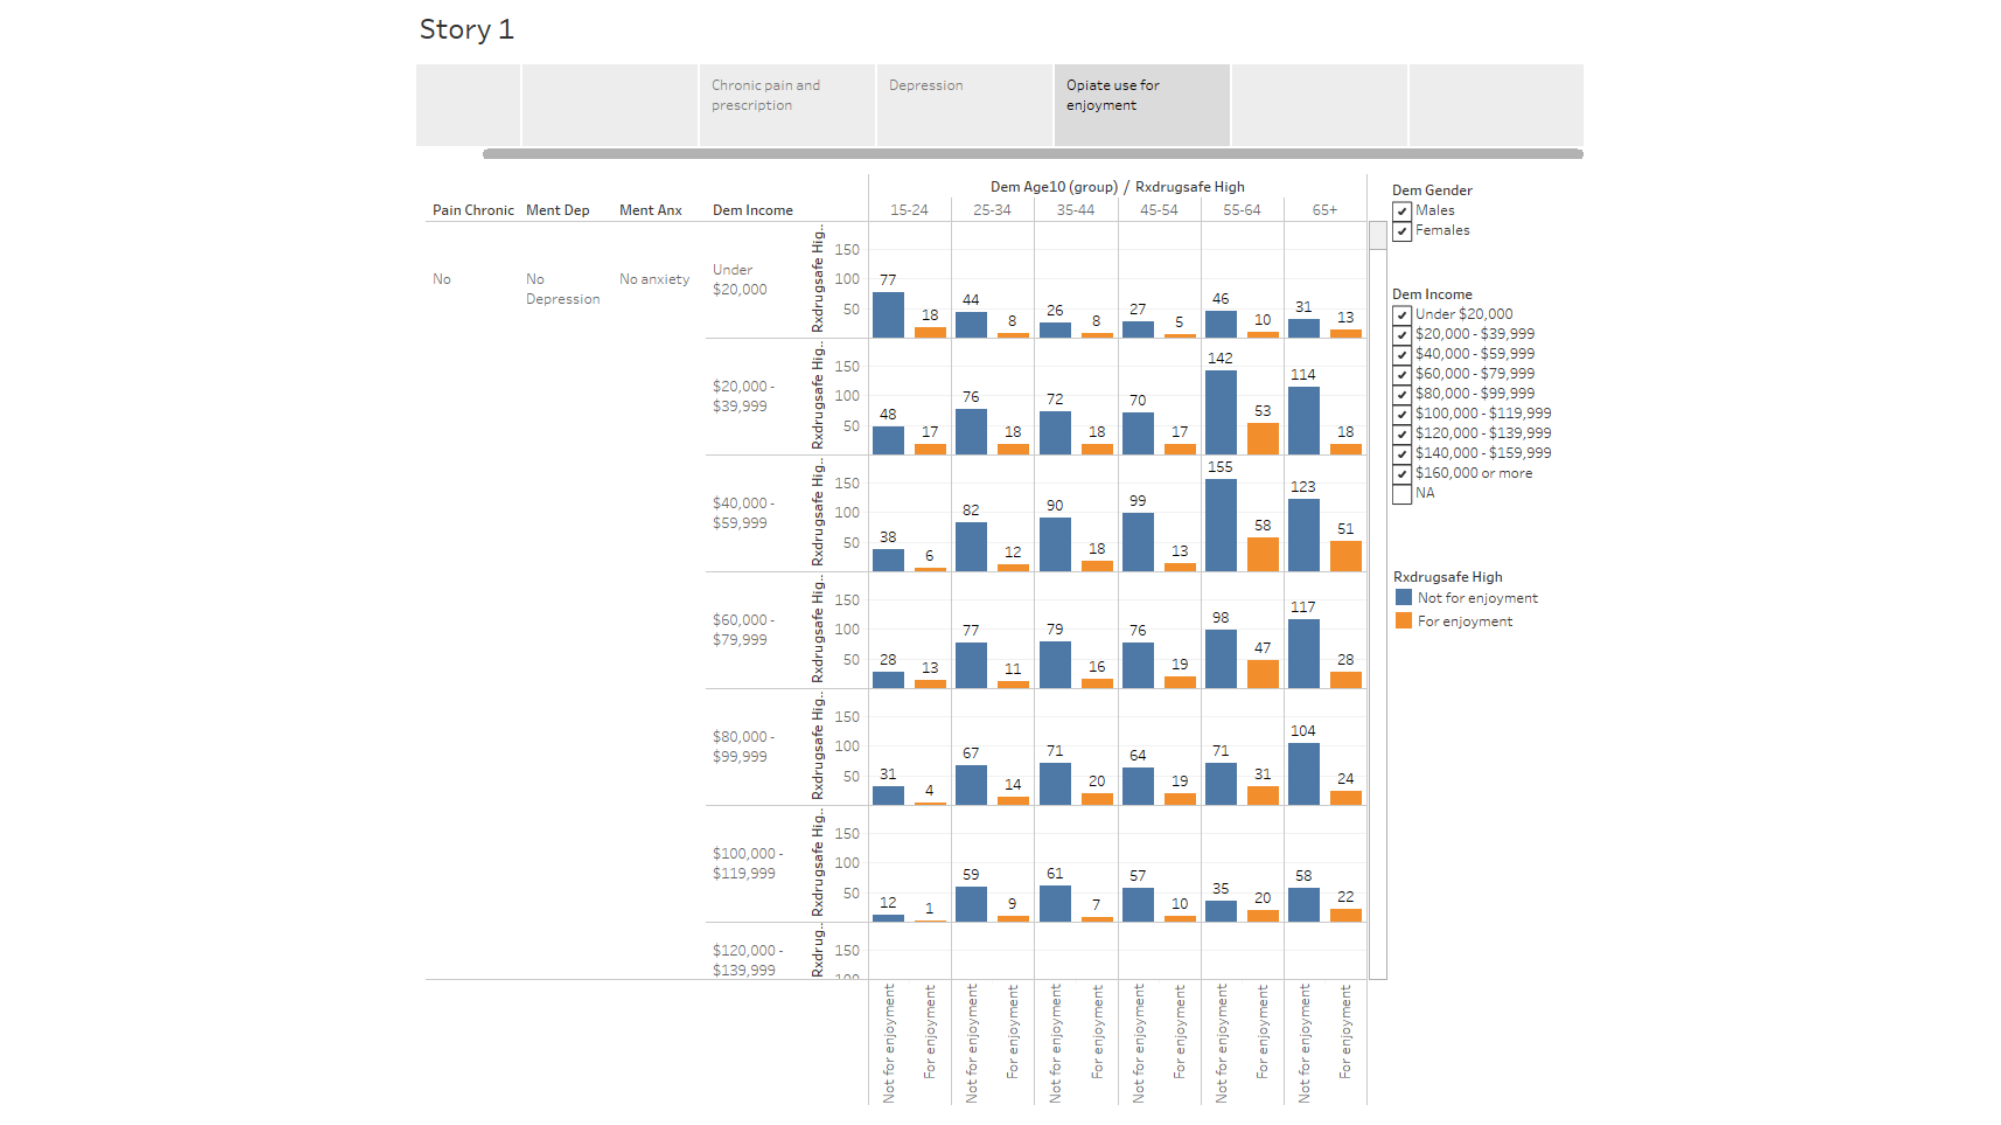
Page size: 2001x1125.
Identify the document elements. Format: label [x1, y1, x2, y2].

picture [407, 0, 1593, 1125]
